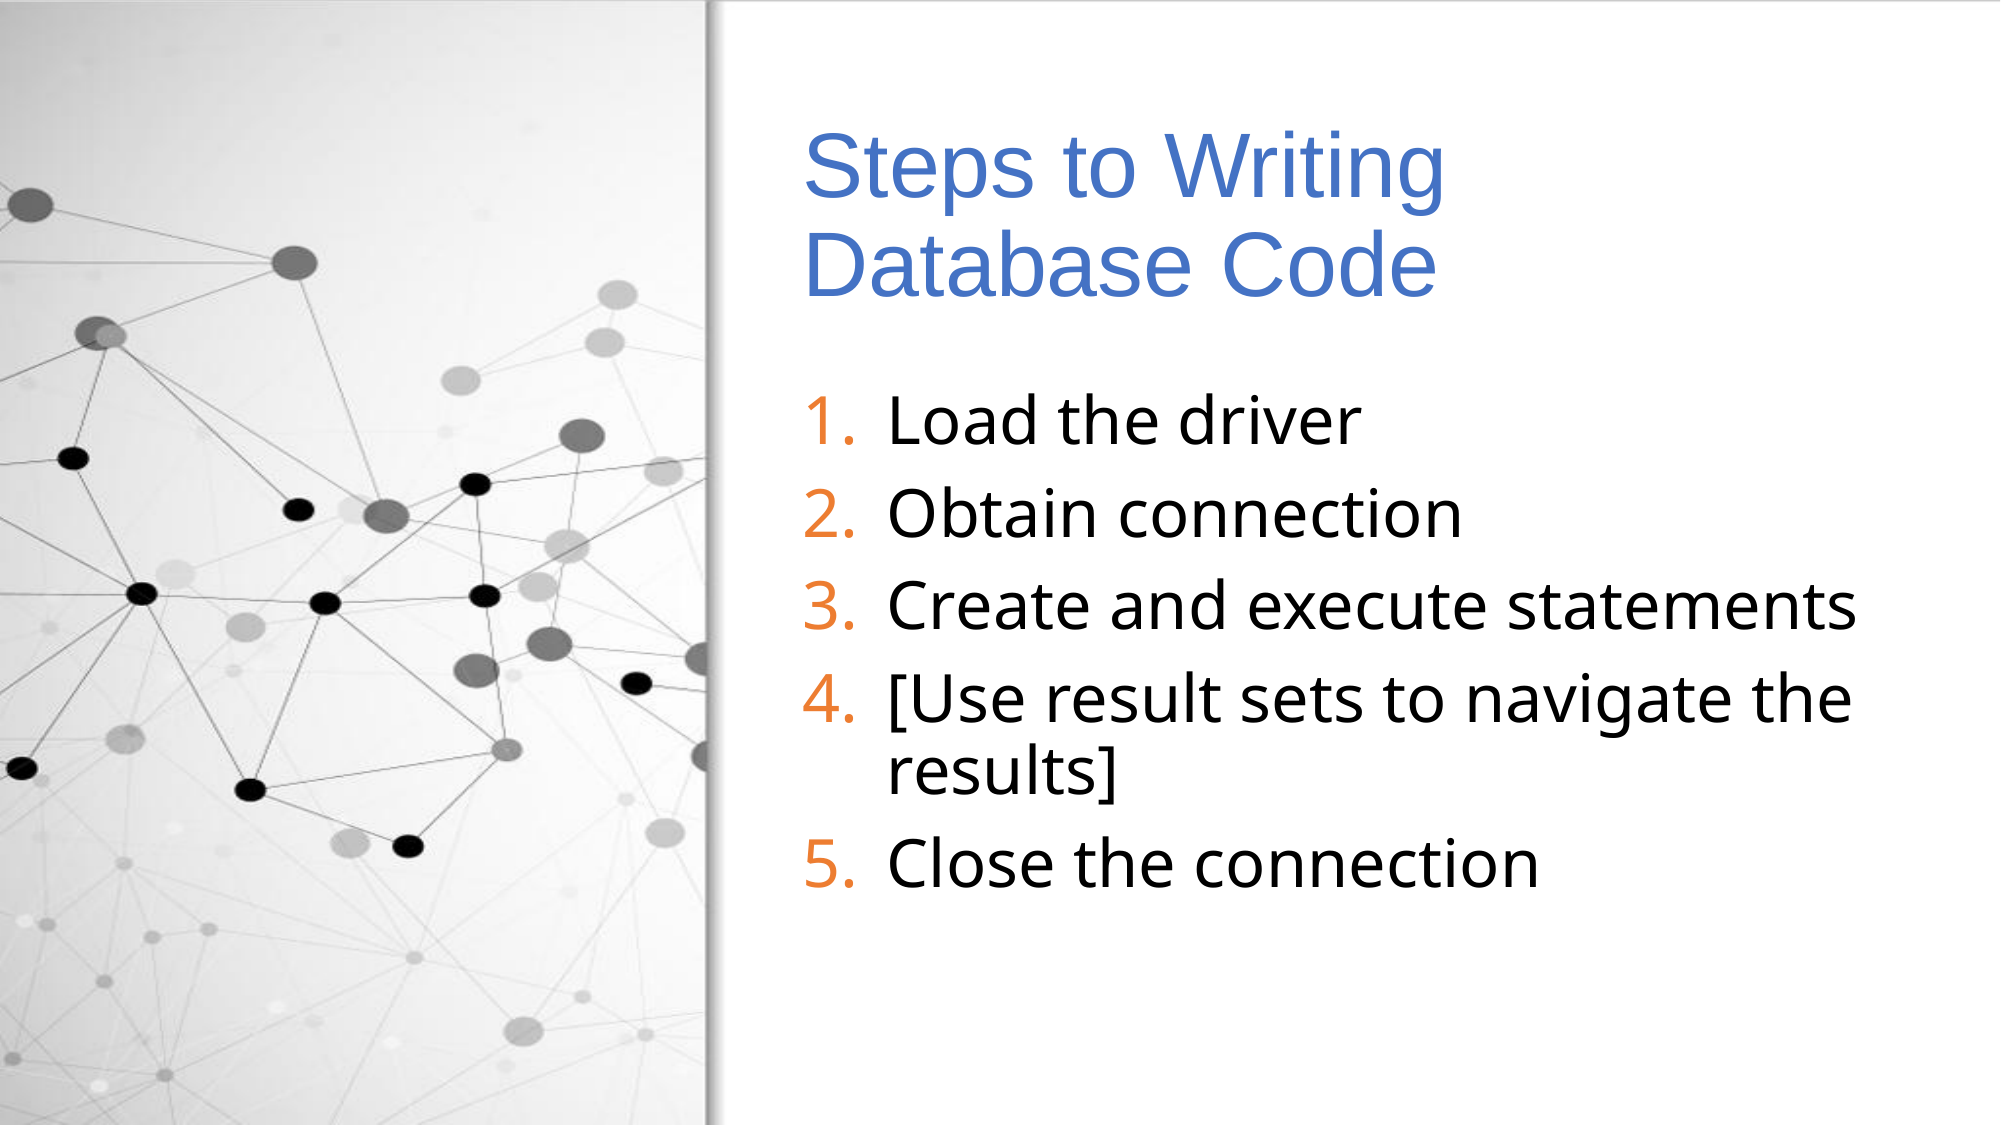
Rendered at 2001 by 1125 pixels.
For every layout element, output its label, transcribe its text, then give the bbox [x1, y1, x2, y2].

picture [0, 0, 2001, 1125]
title Steps to Writing Database Code [787, 108, 1813, 326]
list Load the driver Obtain connection Create and execute statements [Use result sets to navigate the results] Close the connection [787, 379, 1926, 1071]
